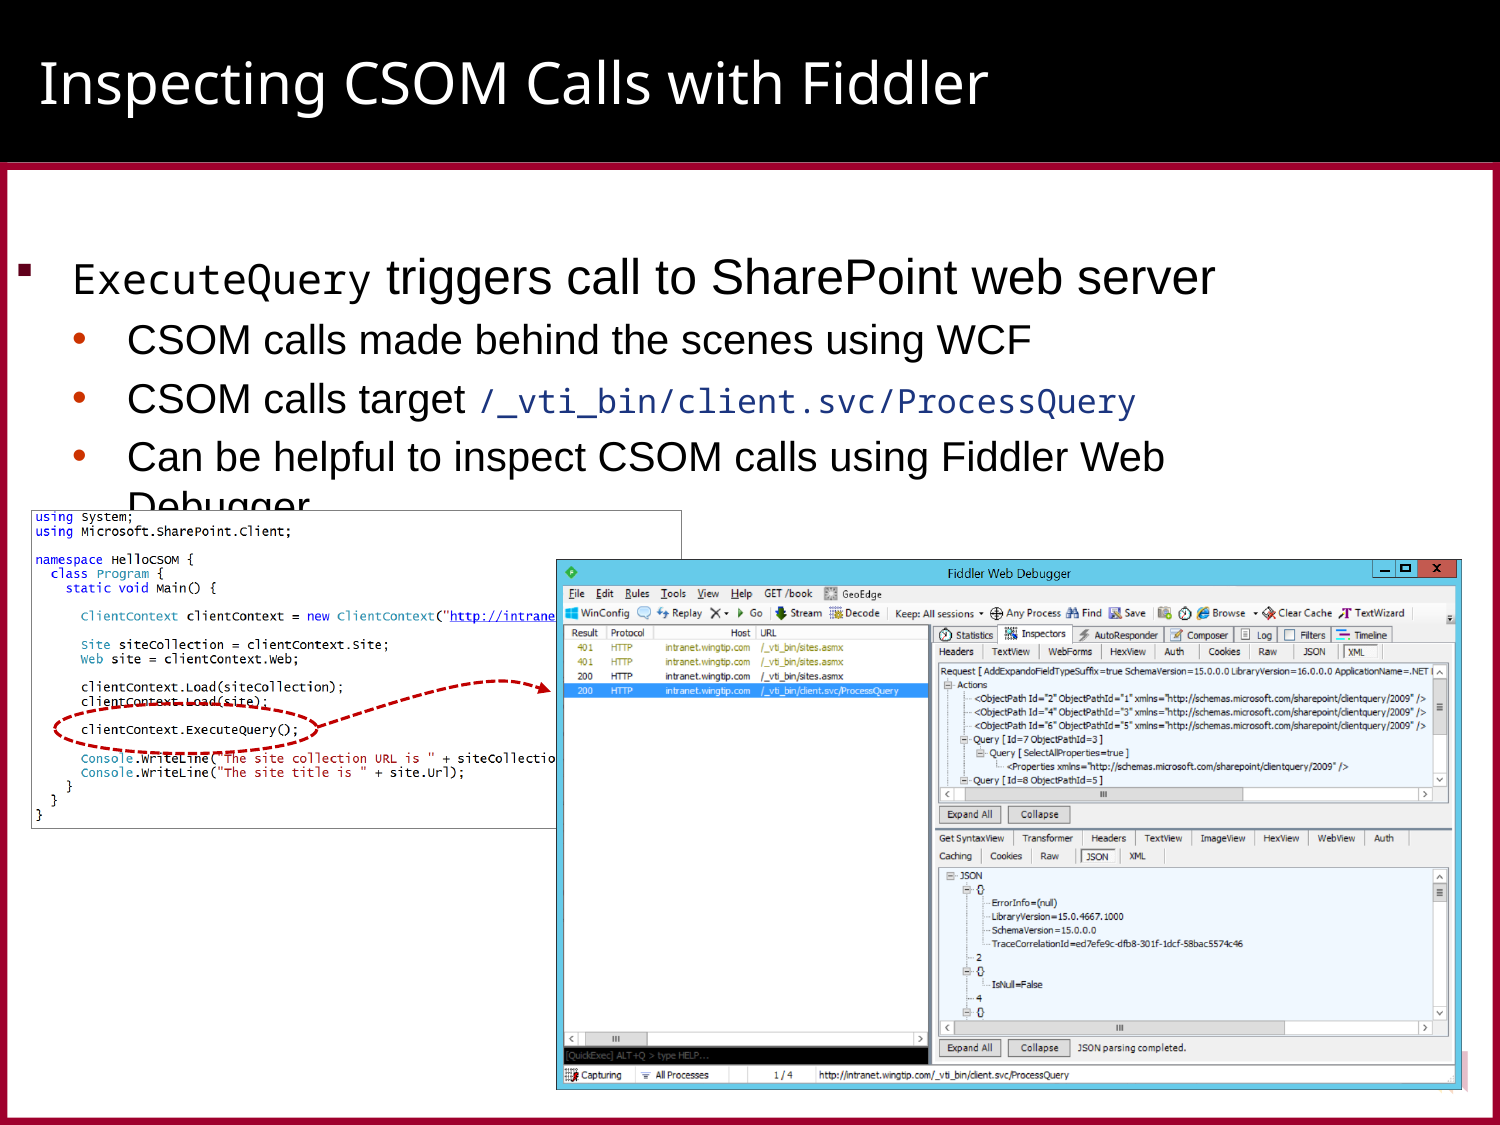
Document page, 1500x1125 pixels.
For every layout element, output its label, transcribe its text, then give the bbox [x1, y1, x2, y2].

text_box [30, 509, 682, 829]
list ExecuteQuery triggers call to SharePoint web server CSOM calls made behind the scenes using WCF CSOM calls target /_vti_bin/client.svc/ProcessQuery Can be helpful to inspect CSOM calls using Fiddler Web Debugger [0, 237, 1375, 1088]
title Inspecting CSOM Calls with Fiddler [24, 12, 1438, 150]
picture [555, 558, 1462, 1090]
